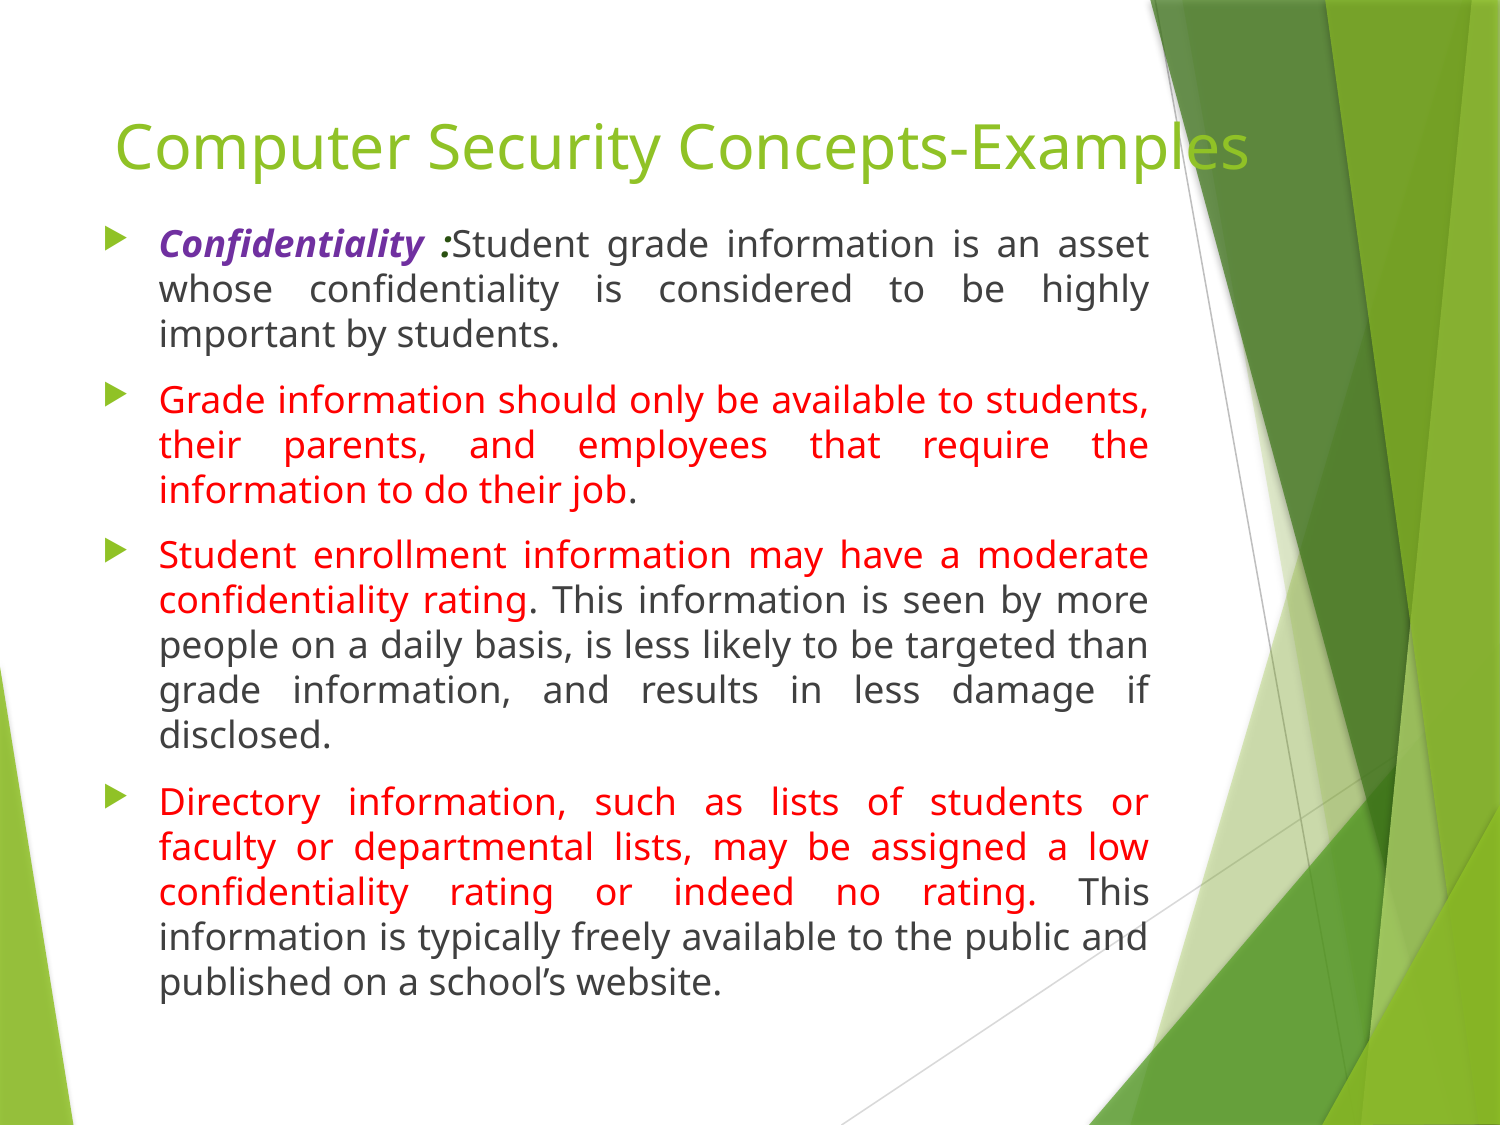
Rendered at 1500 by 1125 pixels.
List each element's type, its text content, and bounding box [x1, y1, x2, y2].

list Confidentiality :Student grade information is an asset whose confidentiality is considered to be highly important by students. Grade information should only be available to students, their parents, and employees that require the information to do their job. Student enrollment information may have a moderate confidentiality rating. This information is seen by more people on a daily basis, is less likely to be targeted than grade information, and results in less damage if disclosed. Directory information, such as lists of students or faculty or departmental lists, may be assigned a low confidentiality rating or indeed no rating. This information is typically freely available to the public and published on a school’s website. [87, 212, 1166, 850]
title Computer Security Concepts-Examples [99, 99, 1314, 207]
